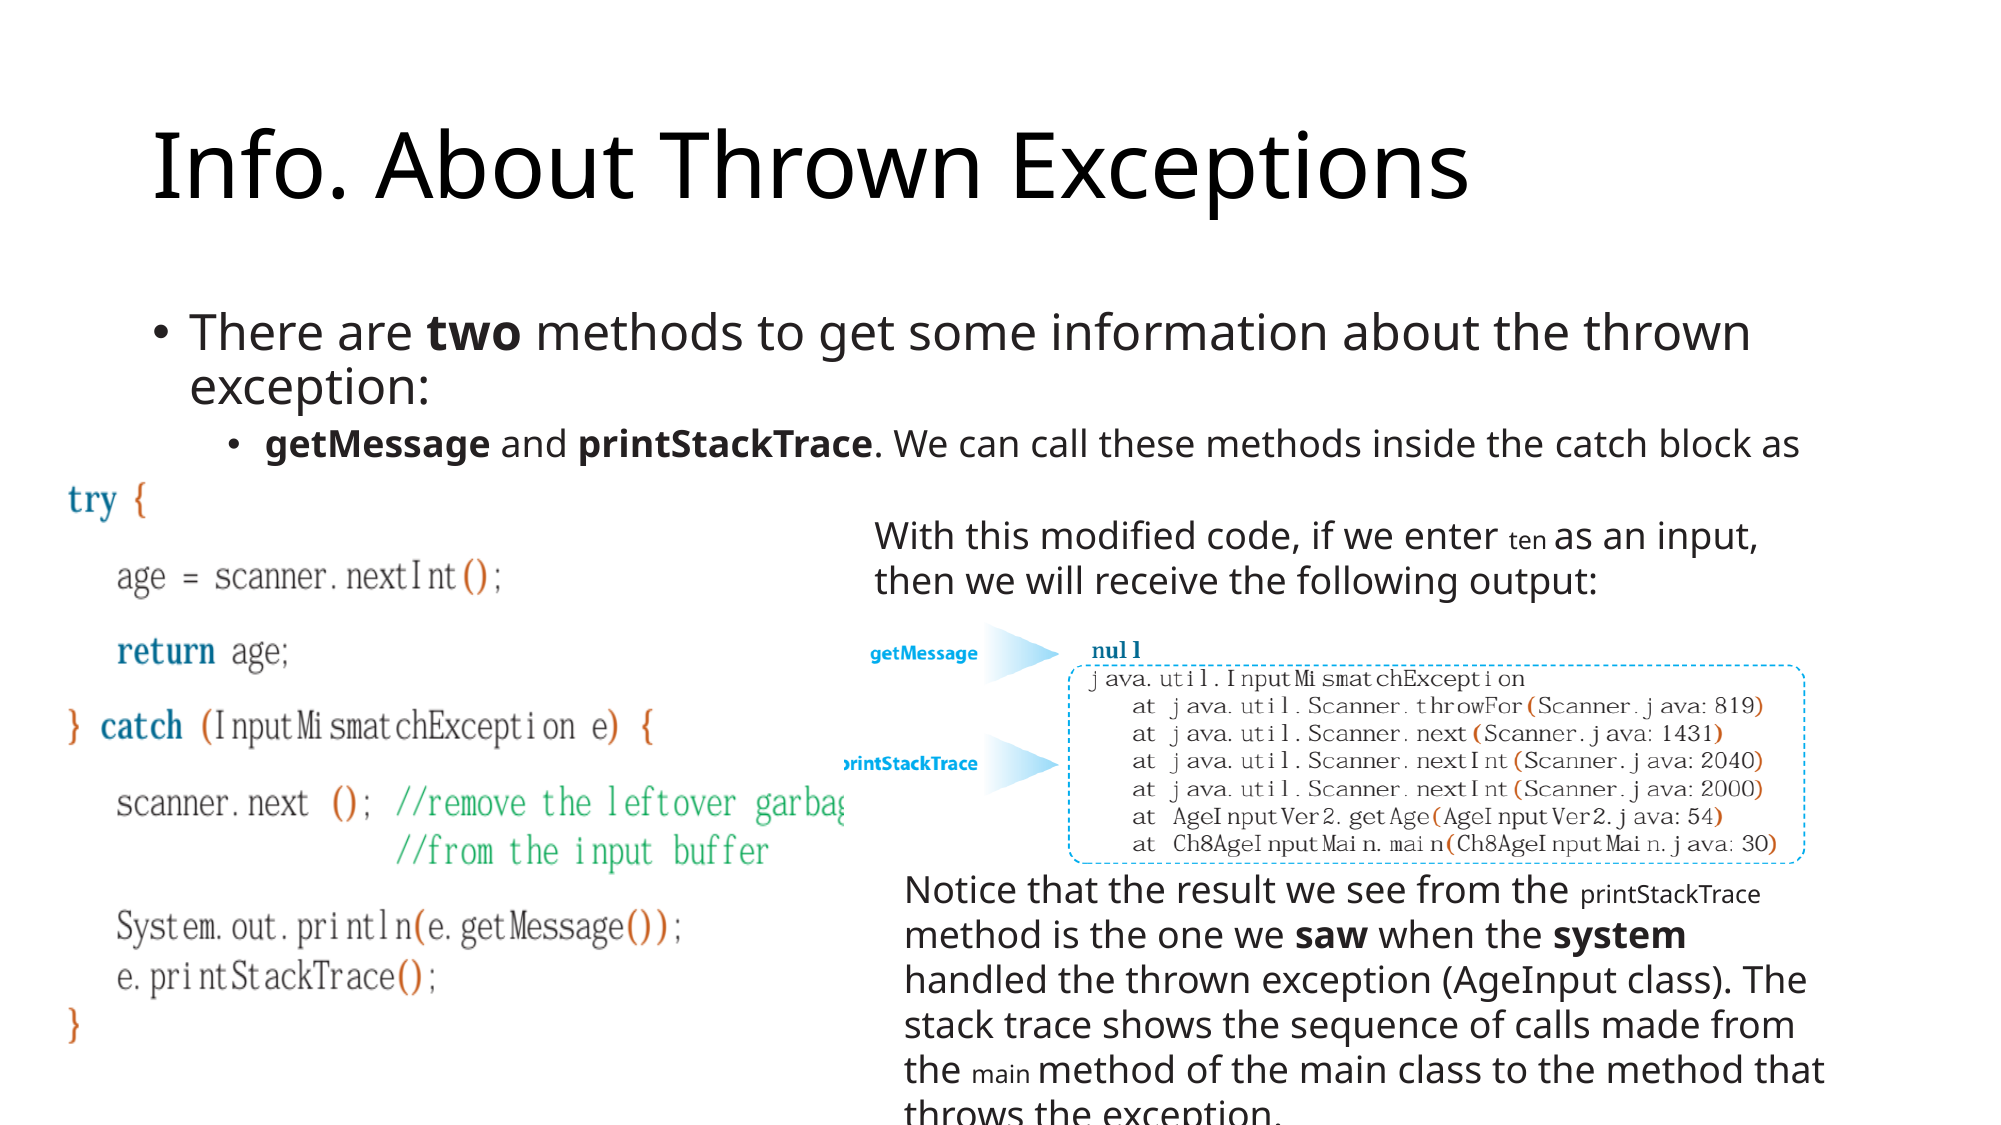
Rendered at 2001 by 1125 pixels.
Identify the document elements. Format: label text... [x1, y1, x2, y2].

text_box With this modified code, if we enter ten as an input, then we will receive the following output: [879, 504, 1860, 655]
picture [49, 473, 1857, 1058]
list There are two methods to get some information about the thrown exception: getMessage and printStackTrace. We can call these methods inside the catch block as follows: [137, 299, 1863, 1014]
title Info. About Thrown Exceptions [137, 59, 1863, 278]
text_box Notice that the result we see from the printStackTrace method is the one we saw when the system handled the thrown exception (AgeInput class). The stack trace shows the sequence of calls made from the main method of the main class to the method that throws the exception. [889, 879, 1846, 1125]
